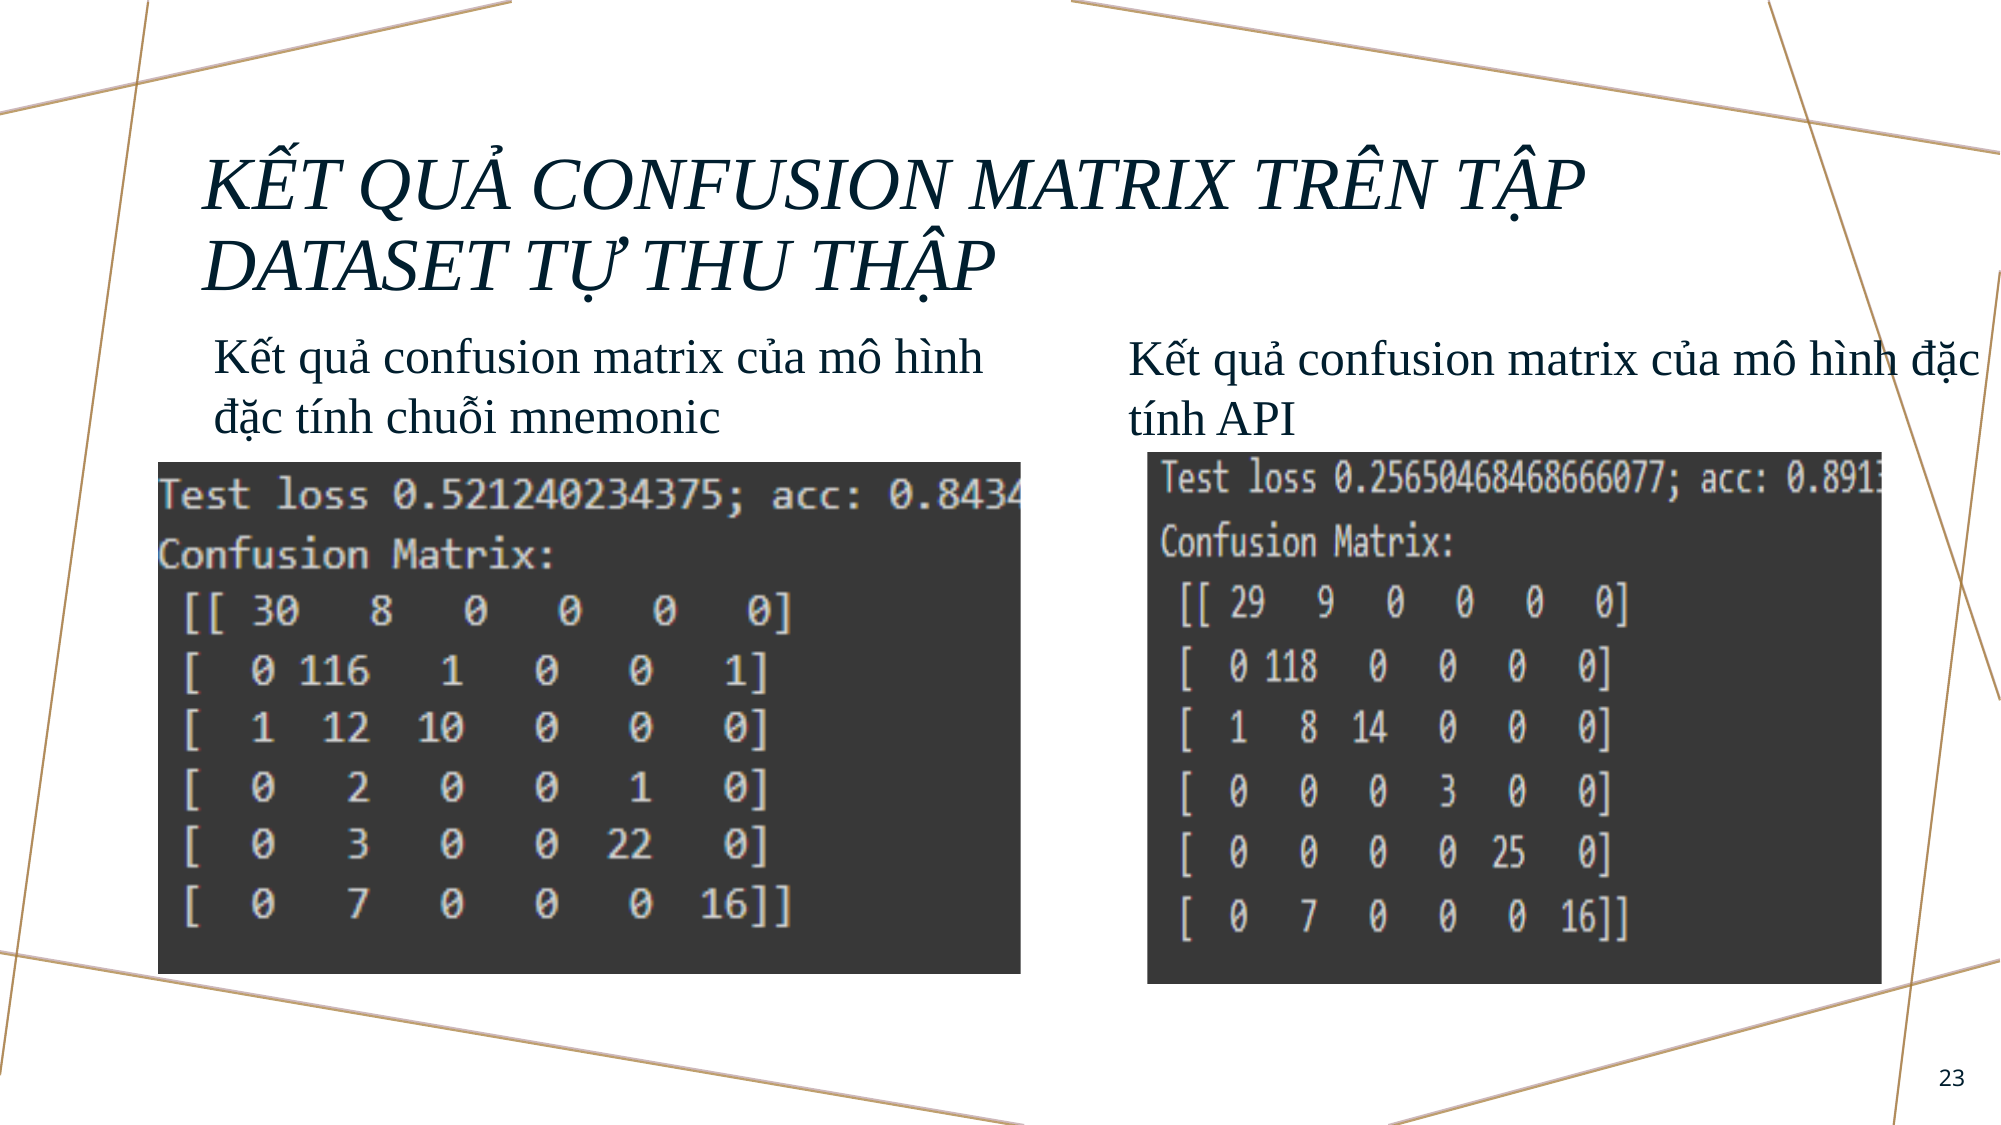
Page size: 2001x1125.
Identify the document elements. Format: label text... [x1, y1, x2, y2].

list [1147, 452, 1882, 984]
text_box Kết quả confusion matrix của mô hình đặc tính chuỗi mnemonic [198, 316, 1061, 1060]
text_box Kết quả confusion matrix trên tập dataset tự thu thập [187, 75, 1830, 315]
text_box Kết quả confusion matrix của mô hình đặc tính API [1113, 318, 2000, 1062]
picture [158, 462, 1021, 974]
slide_number 23 [1903, 1062, 1981, 1110]
